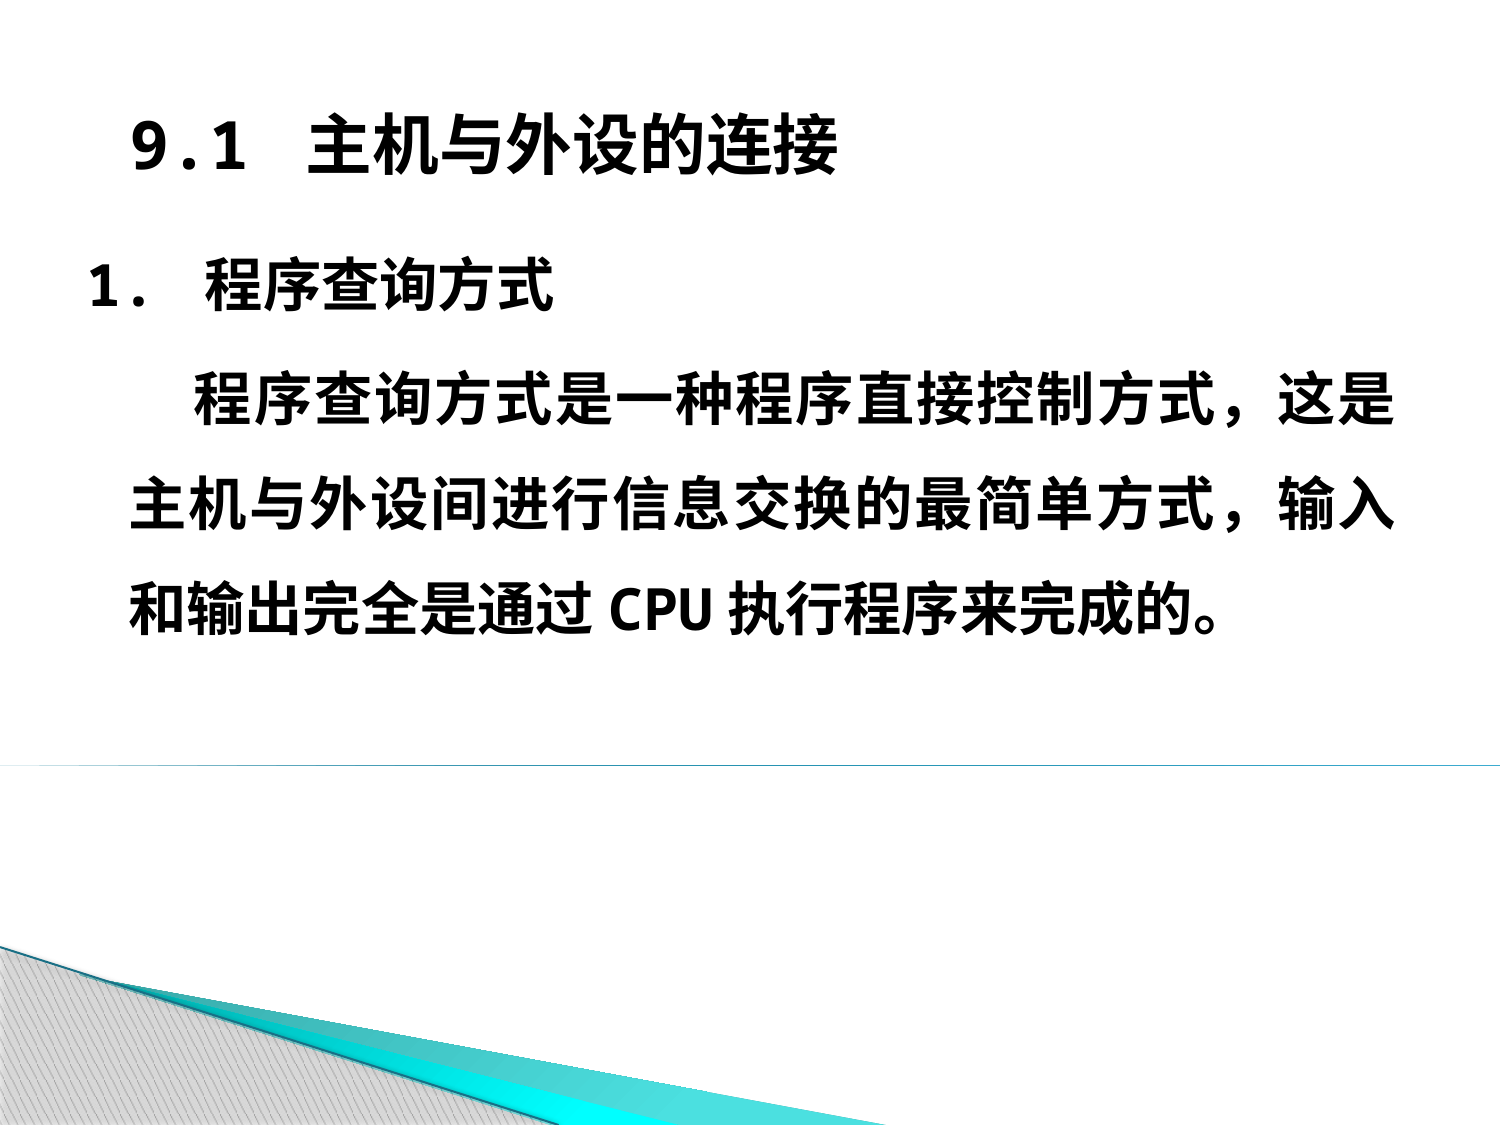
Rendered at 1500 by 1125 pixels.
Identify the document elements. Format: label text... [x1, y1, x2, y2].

title 9.1 主机与外设的连接 [75, 45, 1425, 233]
list 1. 程序查询方式 程序查询方式是一种程序直接控制方式，这是主机与外设间进行信息交换的最简单方式，输入和输出完全是通过CPU执行程序来完成的。 [53, 205, 1412, 1125]
